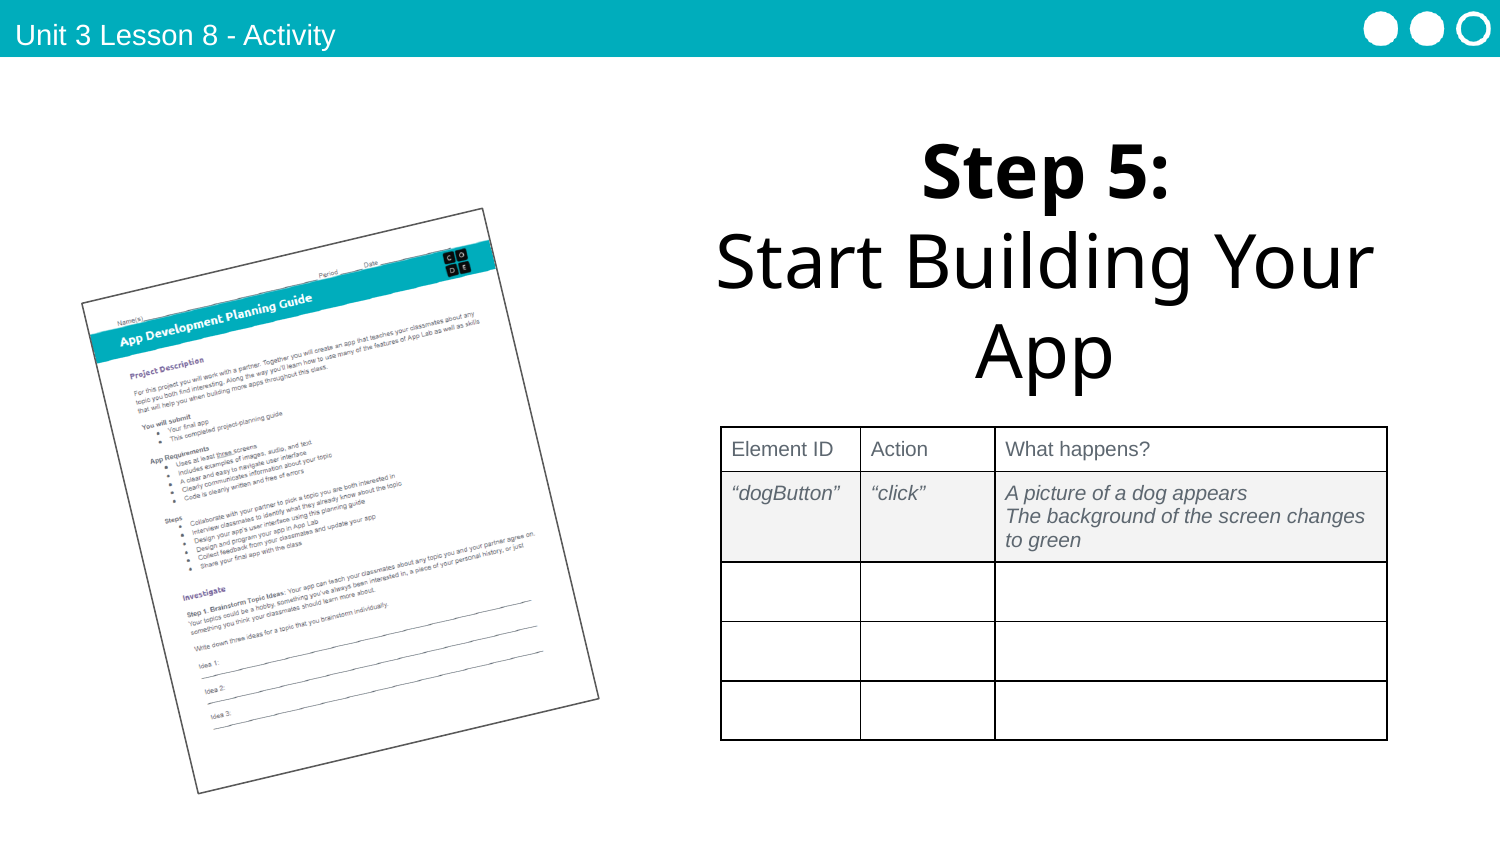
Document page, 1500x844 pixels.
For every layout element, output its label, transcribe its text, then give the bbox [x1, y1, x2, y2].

table_cell [722, 682, 860, 739]
table_cell [861, 682, 994, 739]
table_cell [722, 563, 860, 621]
table_cell [996, 622, 1386, 680]
table_cell “click” [861, 472, 994, 561]
table_cell A picture of a dog appears The background of the screen changes to green [996, 472, 1386, 561]
table_header Element ID [722, 428, 860, 471]
picture [0, 0, 1500, 844]
table_cell [996, 682, 1386, 739]
table_cell [861, 622, 994, 680]
text_box Unit 3 Lesson 8 - Activity [0, 0, 750, 58]
table_cell [861, 563, 994, 621]
table_cell [722, 622, 860, 680]
table_cell “dogButton” [722, 472, 860, 561]
table_header Action [861, 428, 994, 471]
text_box Step 5: Start Building Your App [634, 108, 1458, 434]
table_cell [996, 563, 1386, 621]
table_header What happens? [996, 428, 1386, 471]
